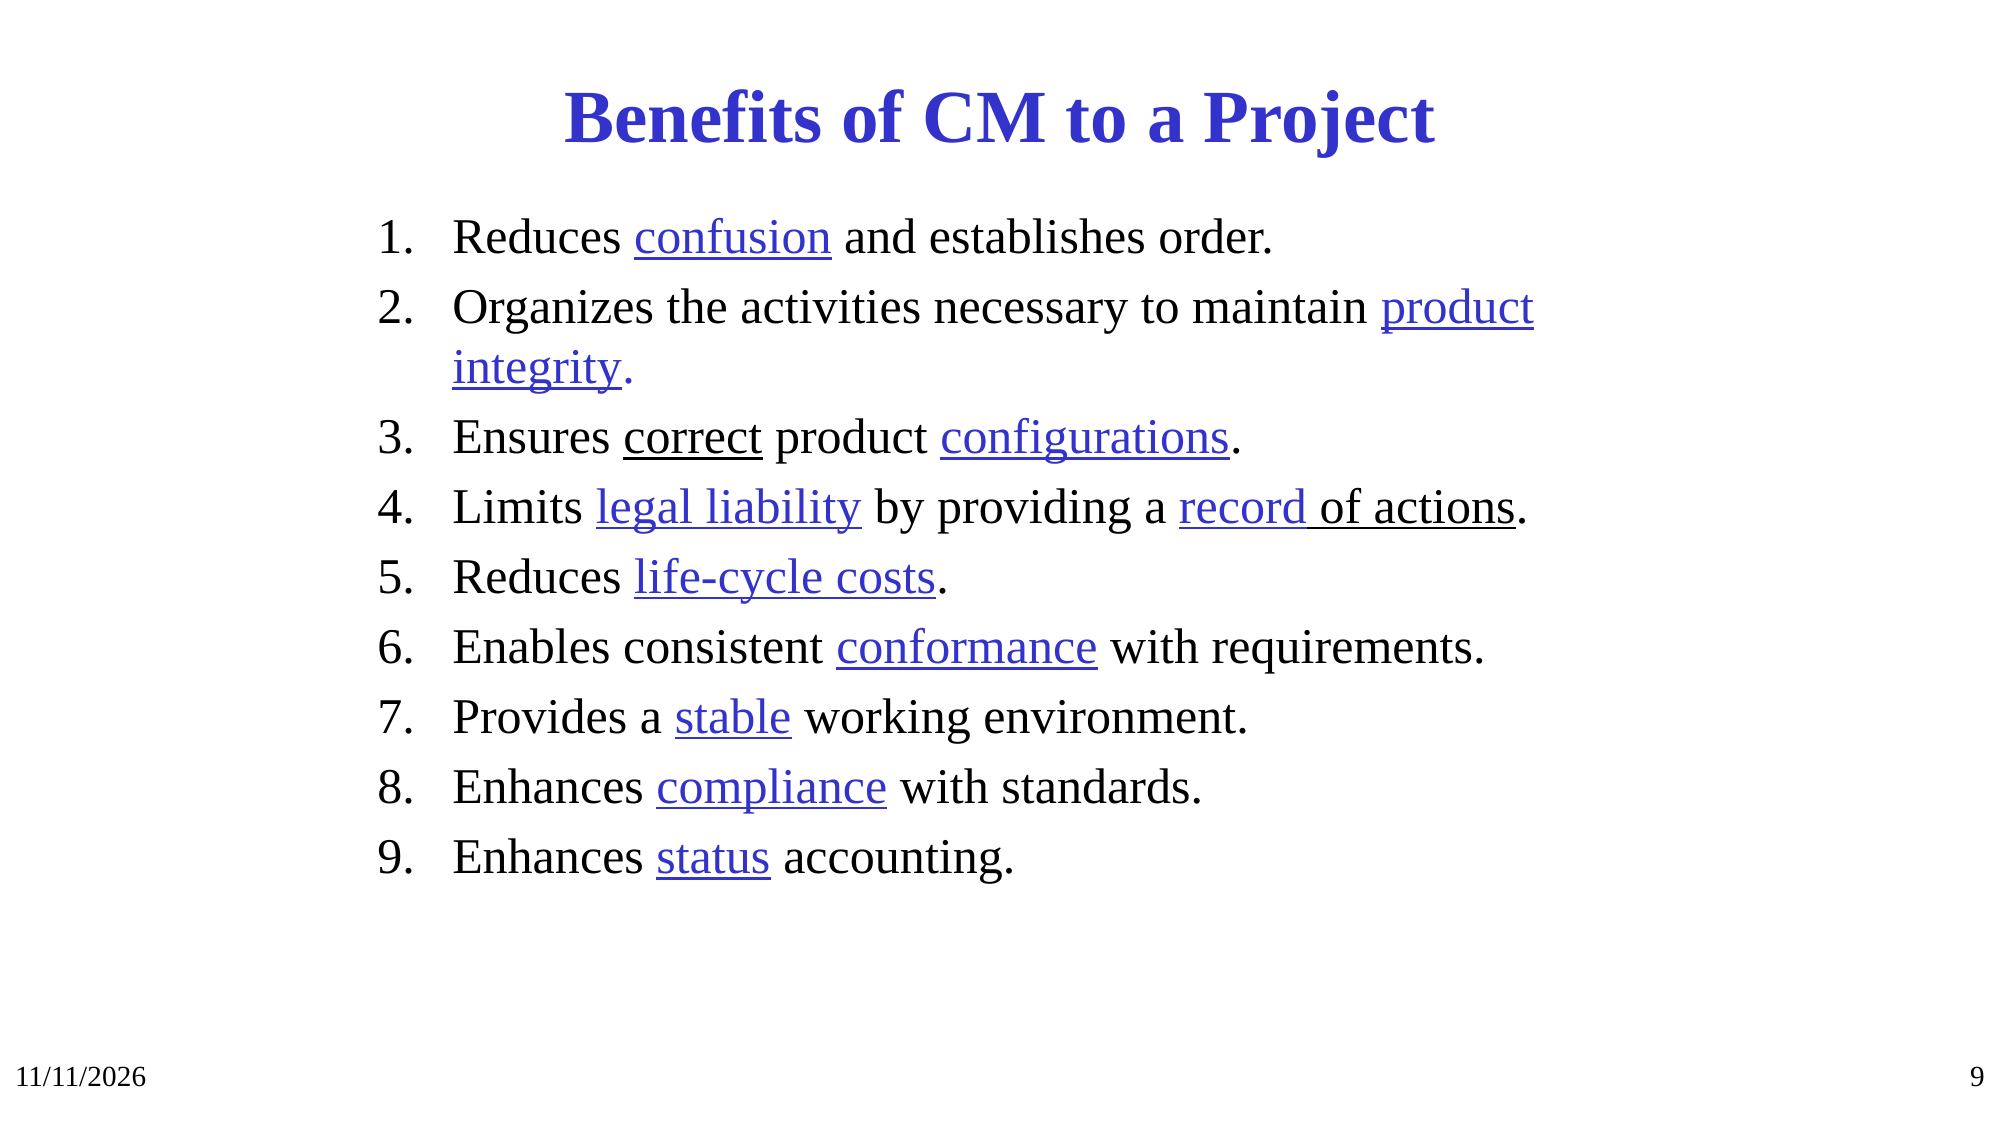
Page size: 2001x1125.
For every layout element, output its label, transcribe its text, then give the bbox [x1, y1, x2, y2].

title Benefits of CM to a Project [362, 19, 1638, 196]
list Reduces confusion and establishes order. Organizes the activities necessary to maintain product integrity. Ensures correct product configurations. Limits legal liability by providing a record of actions. Reduces life-cycle costs. Enables consistent conformance with requirements. Provides a stable working environment. Enhances compliance with standards. Enhances status accounting. [362, 196, 1638, 934]
slide_number 9 [1583, 1050, 2000, 1125]
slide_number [0, 1050, 417, 1125]
